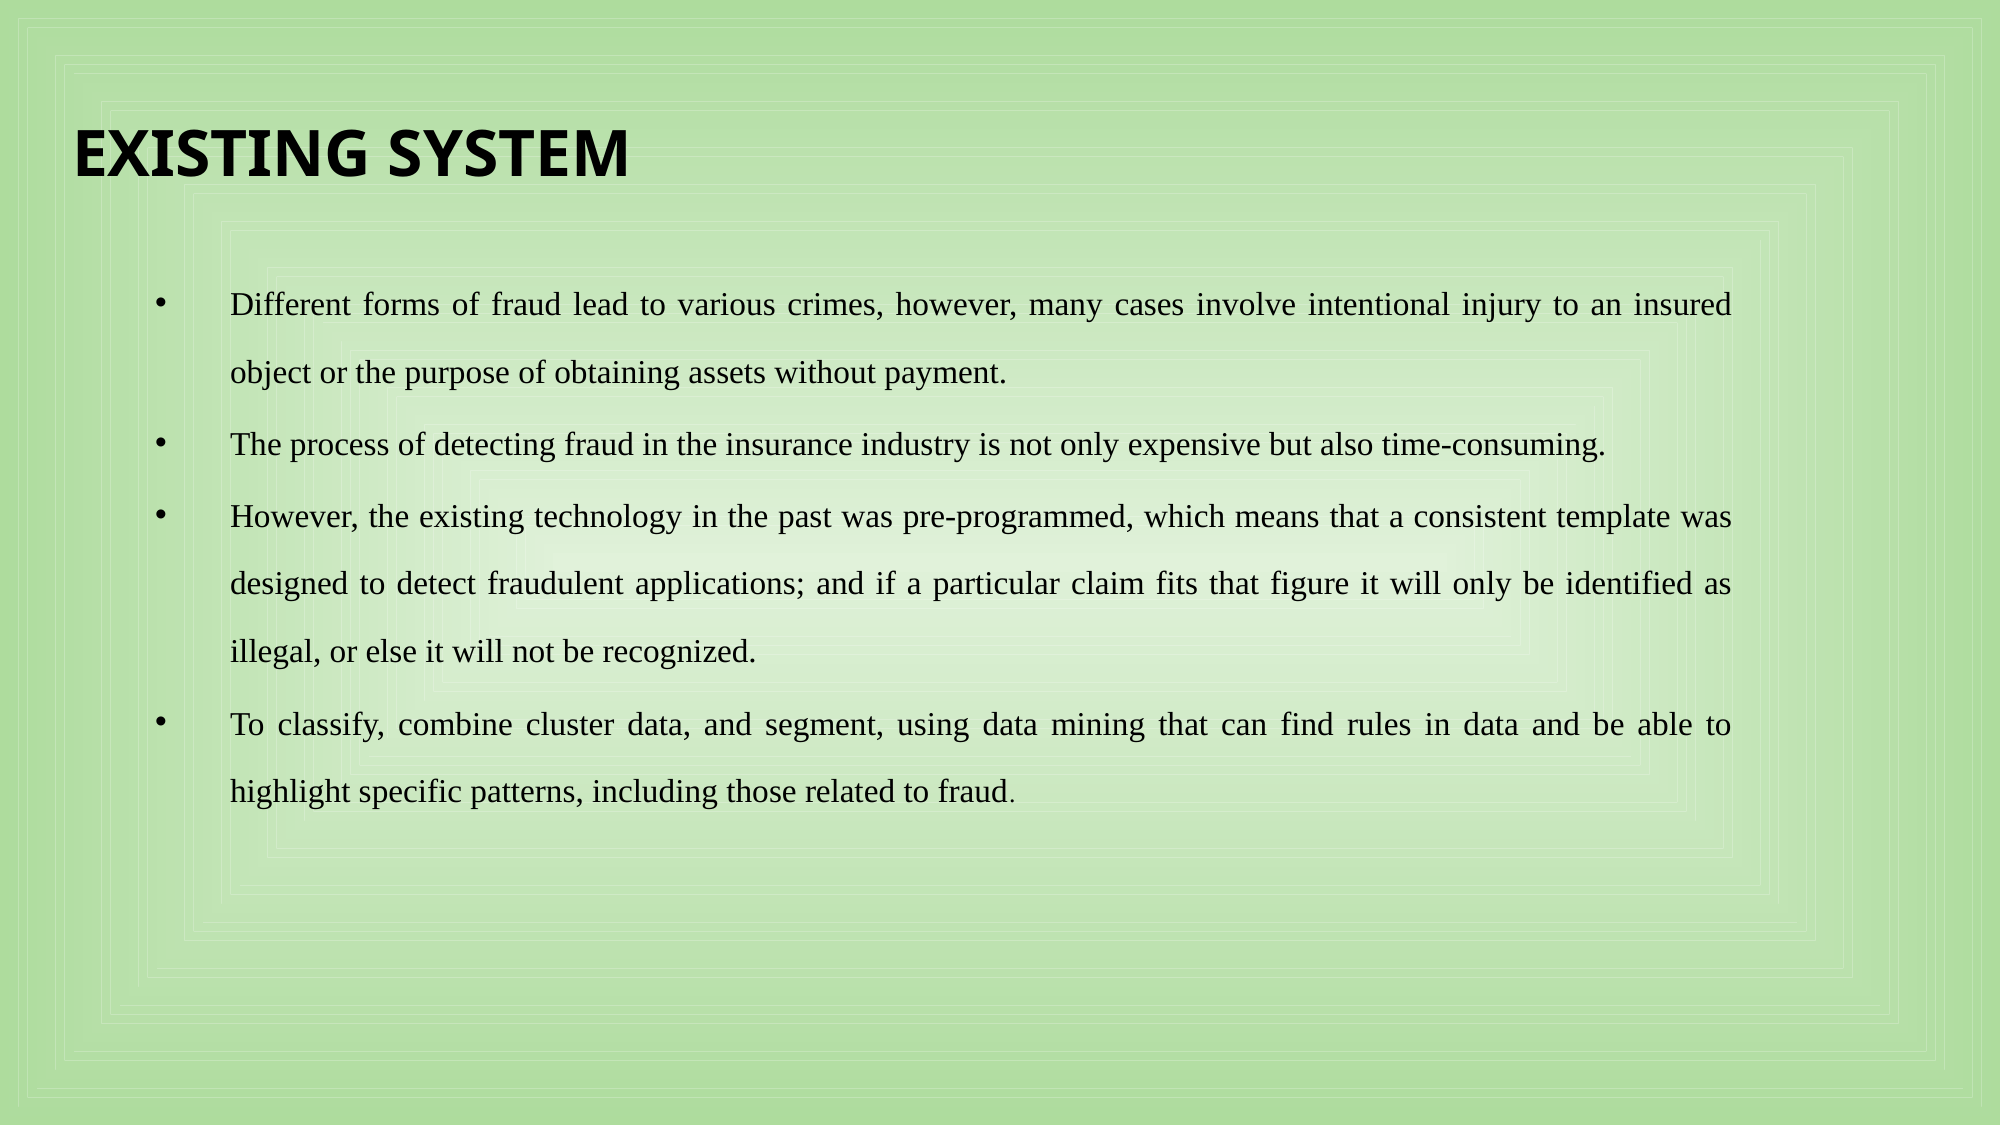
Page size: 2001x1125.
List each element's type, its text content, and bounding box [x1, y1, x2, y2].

subtitle Different forms of fraud lead to various crimes, however, many cases involve intentional injury to an insured object or the purpose of obtaining assets without payment. The process of detecting fraud in the insurance industry is not only expensive but also time-consuming. However, the existing technology in the past was pre-programmed, which means that a consistent template was designed to detect fraudulent applications; and if a particular claim fits that figure it will only be identified as illegal, or else it will not be recognized. To classify, combine cluster data, and segment, using data mining that can find rules in data and be able to highlight specific patterns, including those related to fraud. [140, 246, 1750, 863]
title EXISTING SYSTEM [28, 73, 675, 198]
